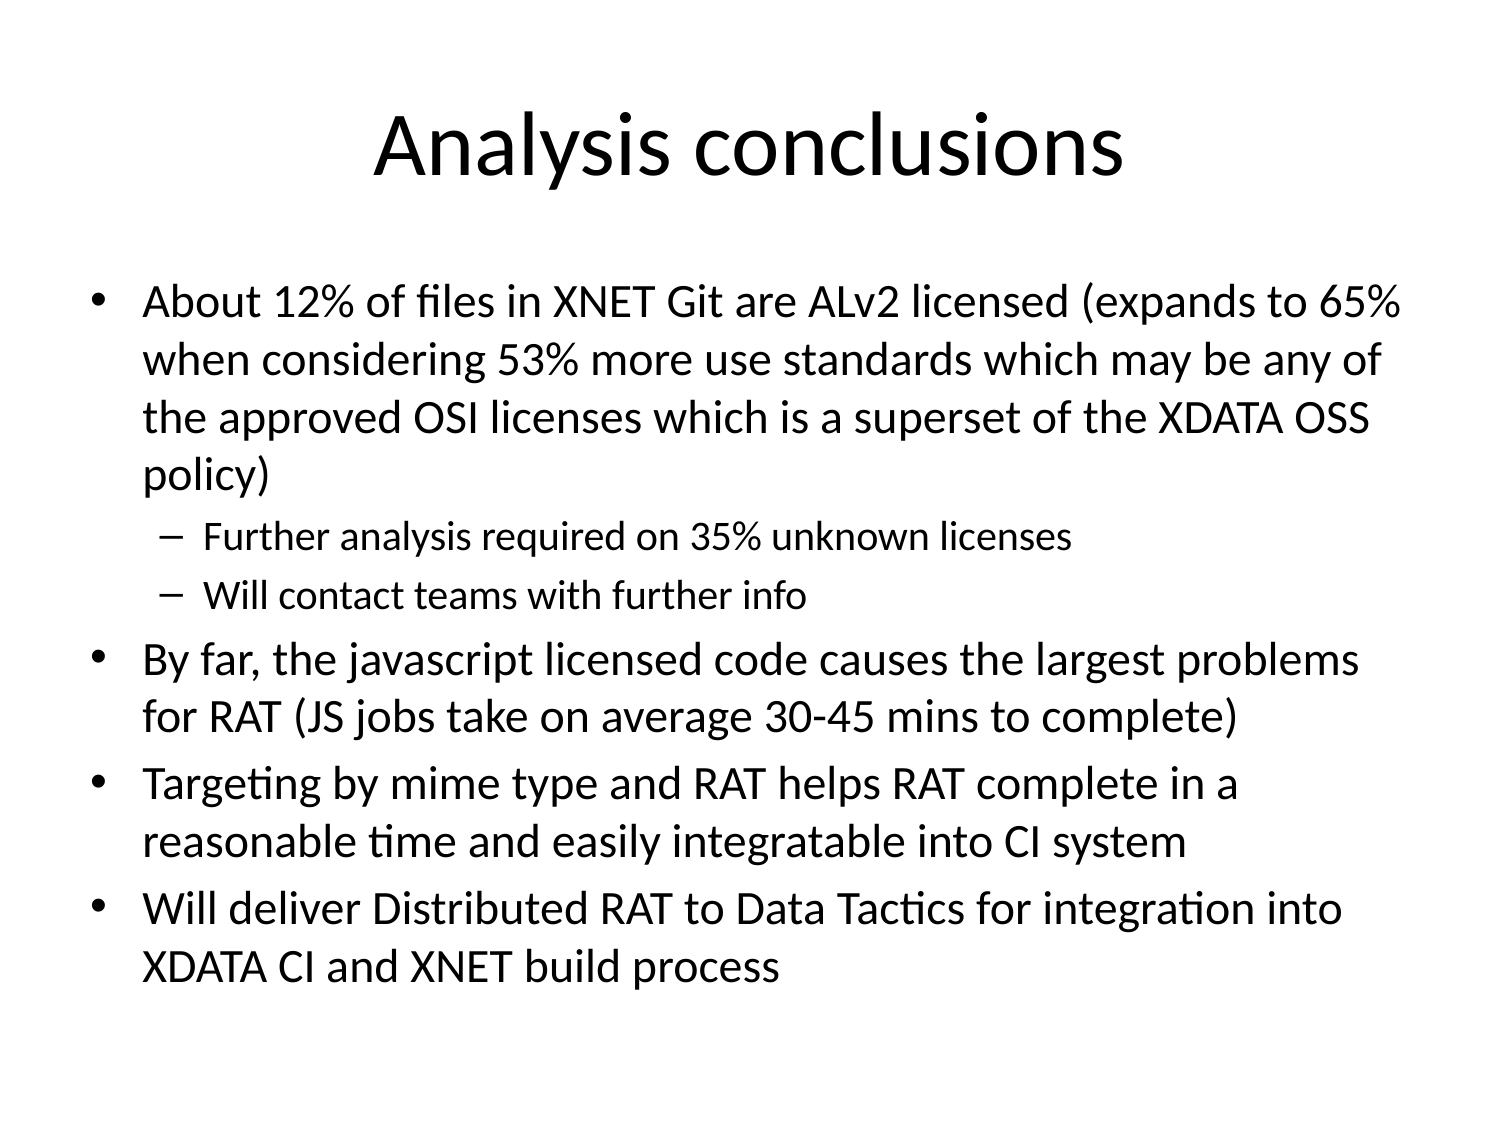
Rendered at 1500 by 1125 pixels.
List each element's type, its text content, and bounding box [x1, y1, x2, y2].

title Analysis conclusions [75, 45, 1425, 233]
list About 12% of files in XNET Git are ALv2 licensed (expands to 65% when considering 53% more use standards which may be any of the approved OSI licenses which is a superset of the XDATA OSS policy) Further analysis required on 35% unknown licenses Will contact teams with further info By far, the javascript licensed code causes the largest problems for RAT (JS jobs take on average 30-45 mins to complete) Targeting by mime type and RAT helps RAT complete in a reasonable time and easily integratable into CI system Will deliver Distributed RAT to Data Tactics for integration into XDATA CI and XNET build process [75, 262, 1425, 1005]
